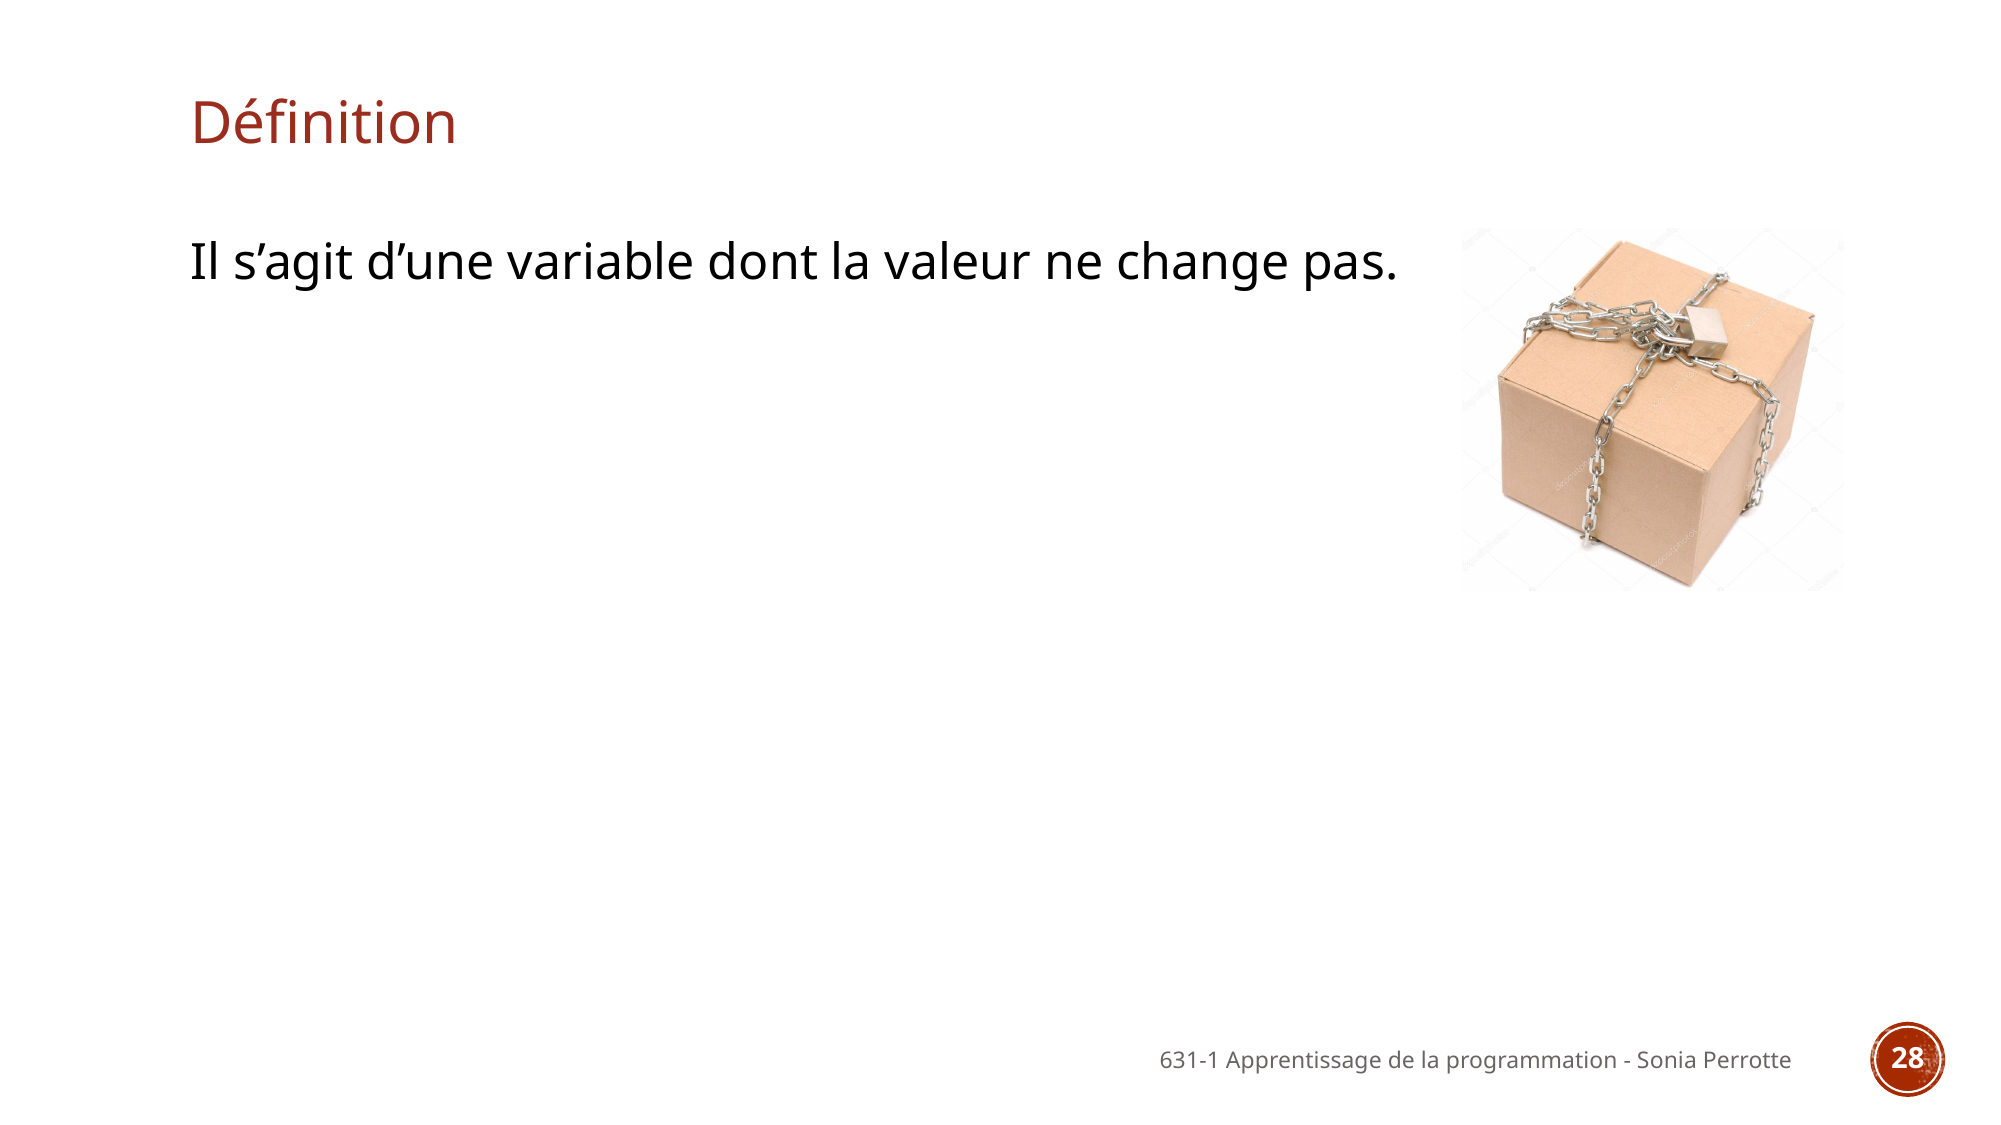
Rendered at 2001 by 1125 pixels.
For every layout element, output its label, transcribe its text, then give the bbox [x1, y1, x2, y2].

picture [1462, 228, 1844, 591]
footer 631-1 Apprentissage de la programmation - Sonia Perrotte [1144, 1028, 1849, 1089]
title Définition [175, 79, 1826, 170]
slide_number 28 [1855, 1028, 1961, 1089]
list Il s’agit d’une variable dont la valeur ne change pas. [175, 228, 1826, 1013]
